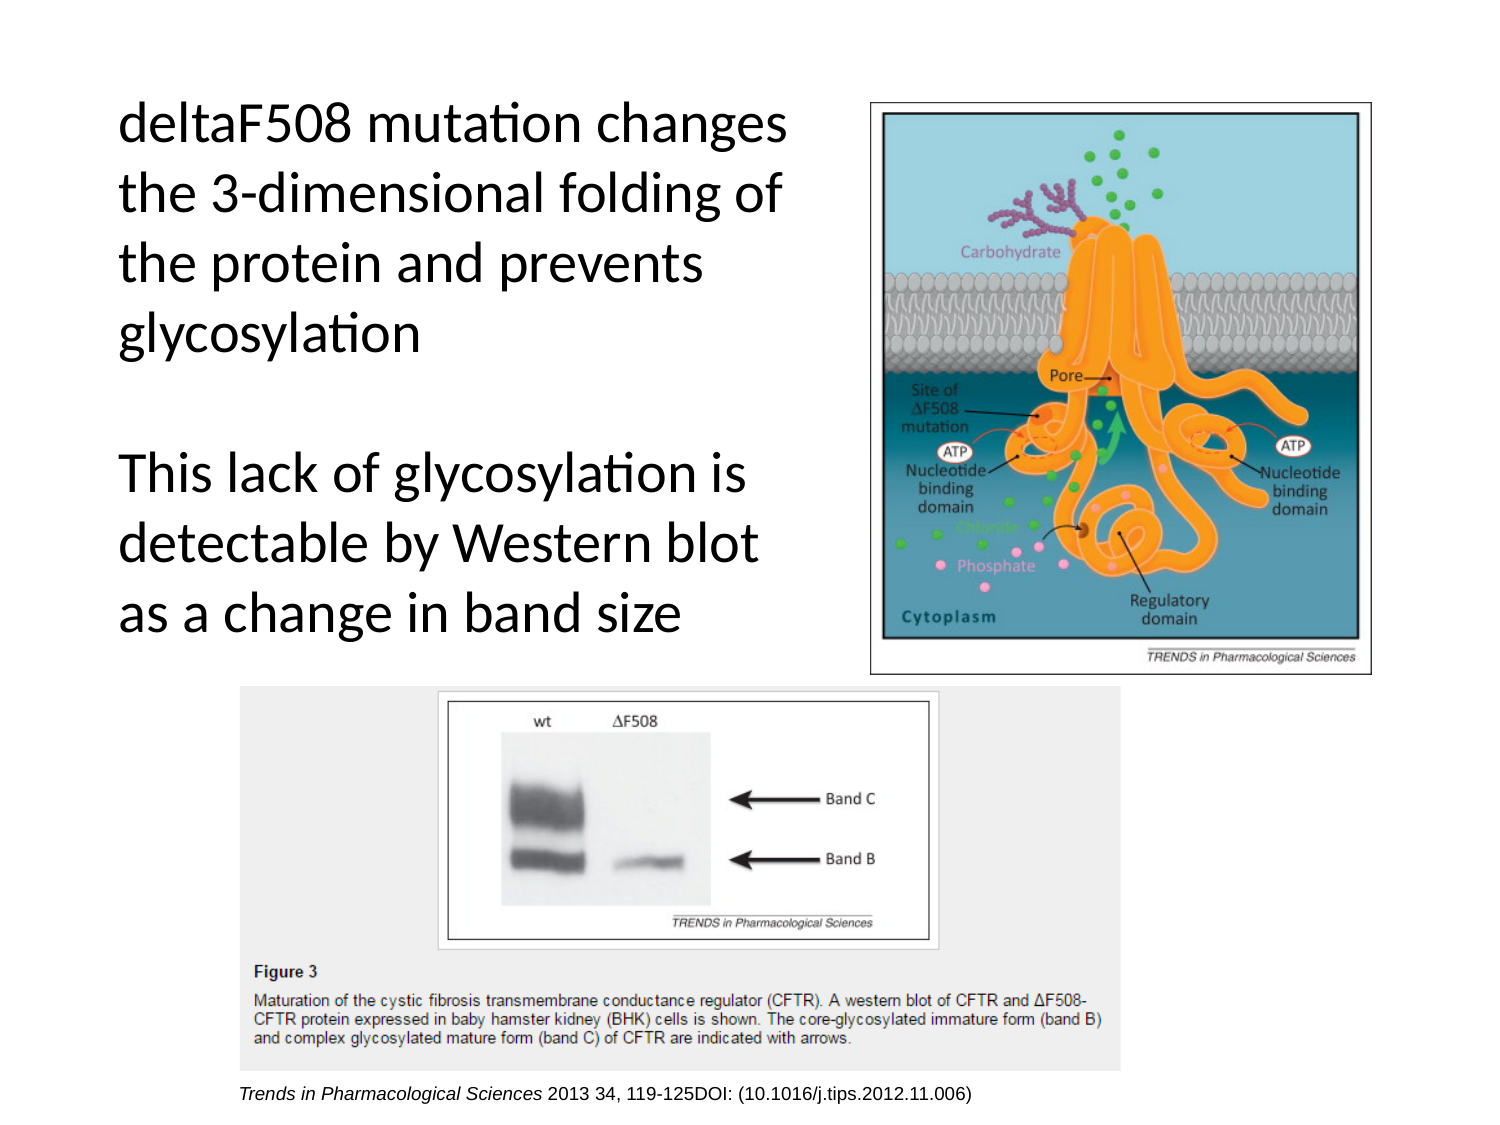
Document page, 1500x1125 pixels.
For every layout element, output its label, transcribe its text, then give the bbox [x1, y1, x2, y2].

picture [239, 686, 1121, 1071]
text_box Trends in Pharmacological Sciences 2013 34, 119-125DOI: (10.1016/j.tips.2012.11.006) [223, 1074, 1121, 1112]
title deltaF508 mutation changes the 3-dimensional folding of the protein and prevents glycosylation This lack of glycosylation is detectable by Western blot as a change in band size [103, 270, 809, 458]
picture [869, 102, 1372, 675]
